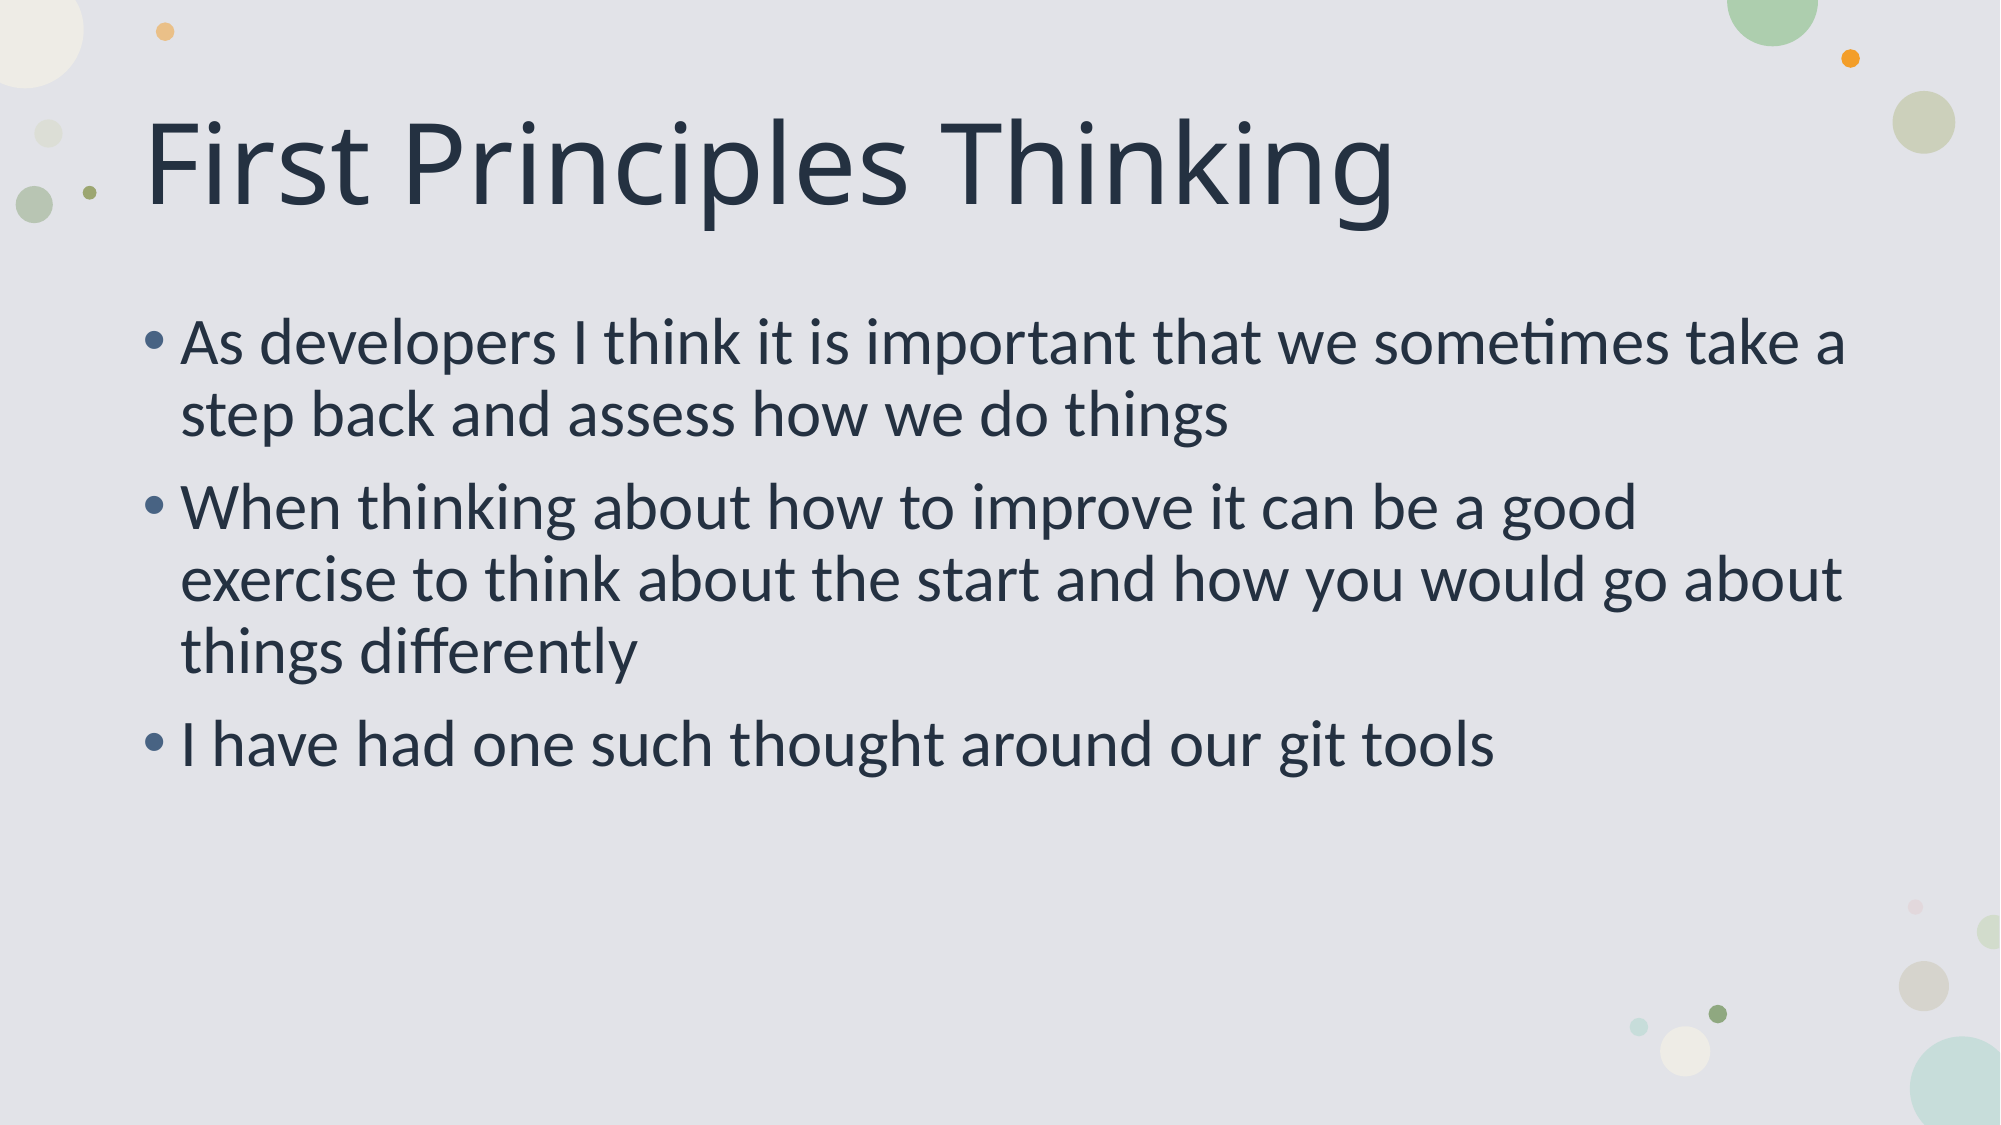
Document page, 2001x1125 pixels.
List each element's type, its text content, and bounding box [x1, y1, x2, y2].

title First Principles Thinking [127, 59, 1877, 278]
list As developers I think it is important that we sometimes take a step back and assess how we do things When thinking about how to improve it can be a good exercise to think about the start and how you would go about things differently I have had one such thought around our git tools [127, 299, 1877, 1014]
